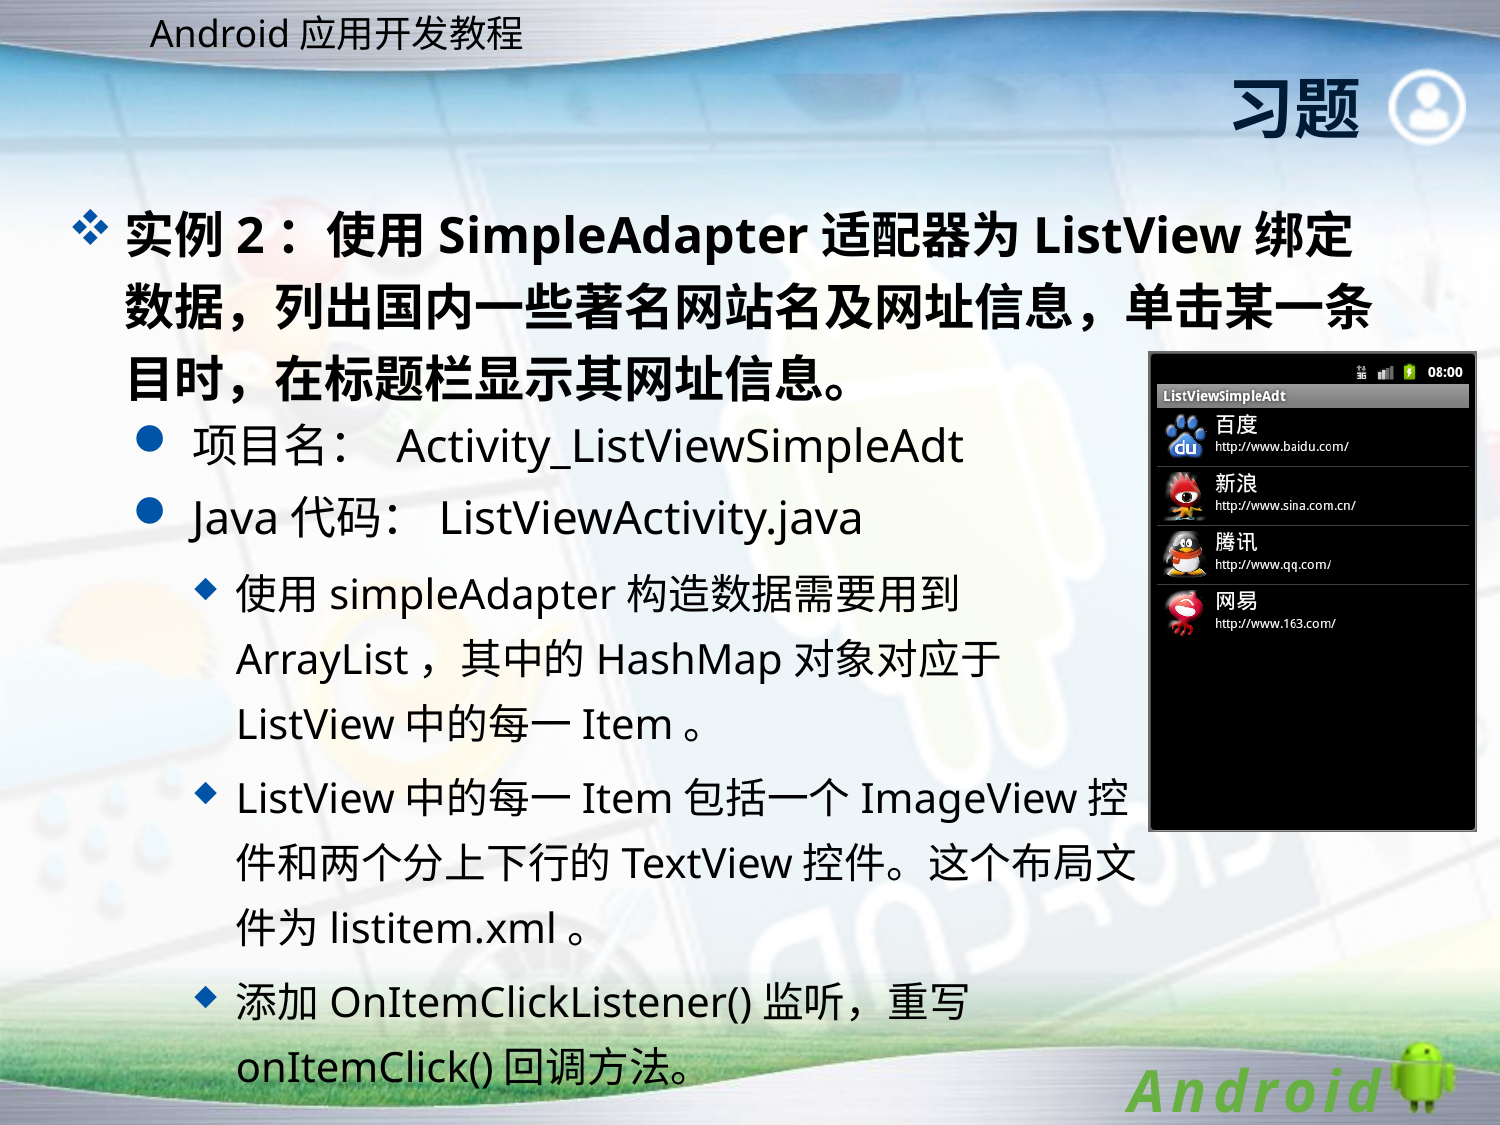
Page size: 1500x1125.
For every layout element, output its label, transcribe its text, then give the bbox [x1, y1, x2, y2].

text_box 项目名： Activity_ListViewSimpleAdt Java代码：ListViewActivity.java 使用simpleAdapter构造数据需要用到ArrayList，其中的HashMap对象对应于ListView中的每一Item。 ListView中的每一Item包括一个ImageView控件和两个分上下行的TextView控件。这个布局文件为listitem.xml。 添加OnItemClickListener()监听，重写onItemClick()回调方法。 [58, 398, 1161, 1099]
list 实例2：使用SimpleAdapter适配器为ListView绑定数据，列出国内一些著名网站名及网址信息，单击某一条目时，在标题栏显示其网址信息。 [52, 184, 1395, 411]
title 习题 [213, 66, 1377, 147]
picture [0, 1, 1500, 1125]
